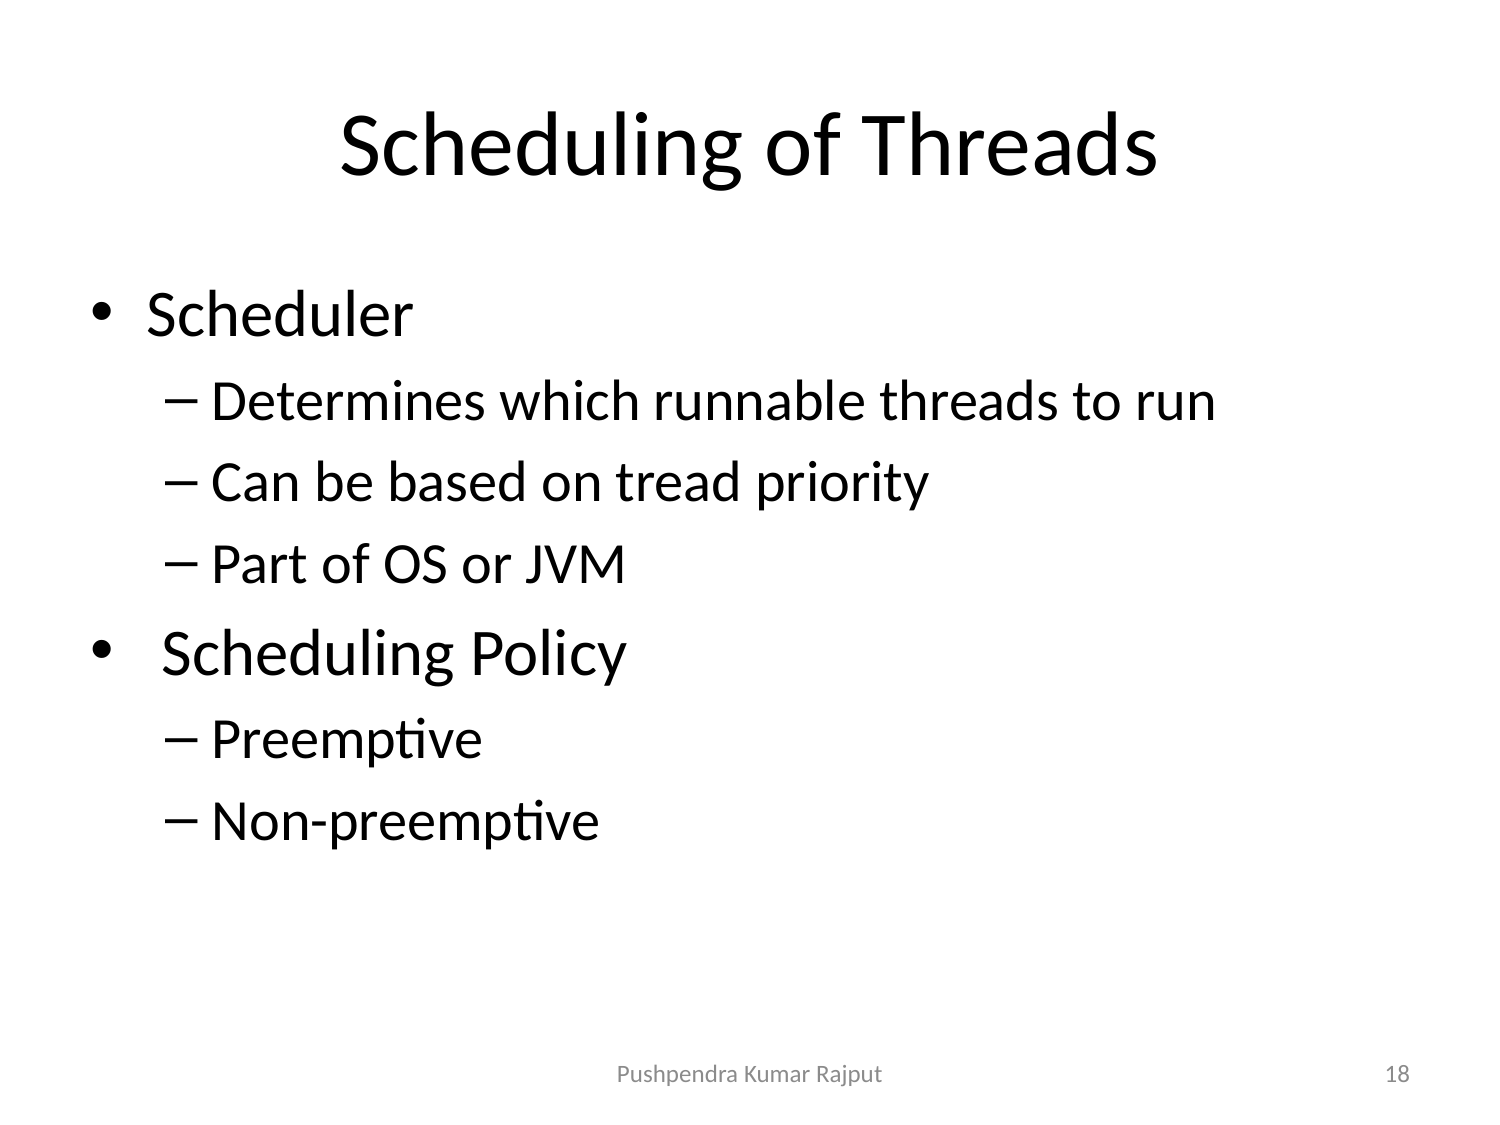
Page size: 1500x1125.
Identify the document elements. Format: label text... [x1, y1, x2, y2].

list Scheduler Determines which runnable threads to run Can be based on tread priority Part of OS or JVM Scheduling Policy Preemptive Non-preemptive [75, 262, 1425, 1005]
title Scheduling of Threads [75, 45, 1425, 233]
footer Pushpendra Kumar Rajput [512, 1042, 988, 1103]
slide_number 18 [1074, 1042, 1425, 1103]
